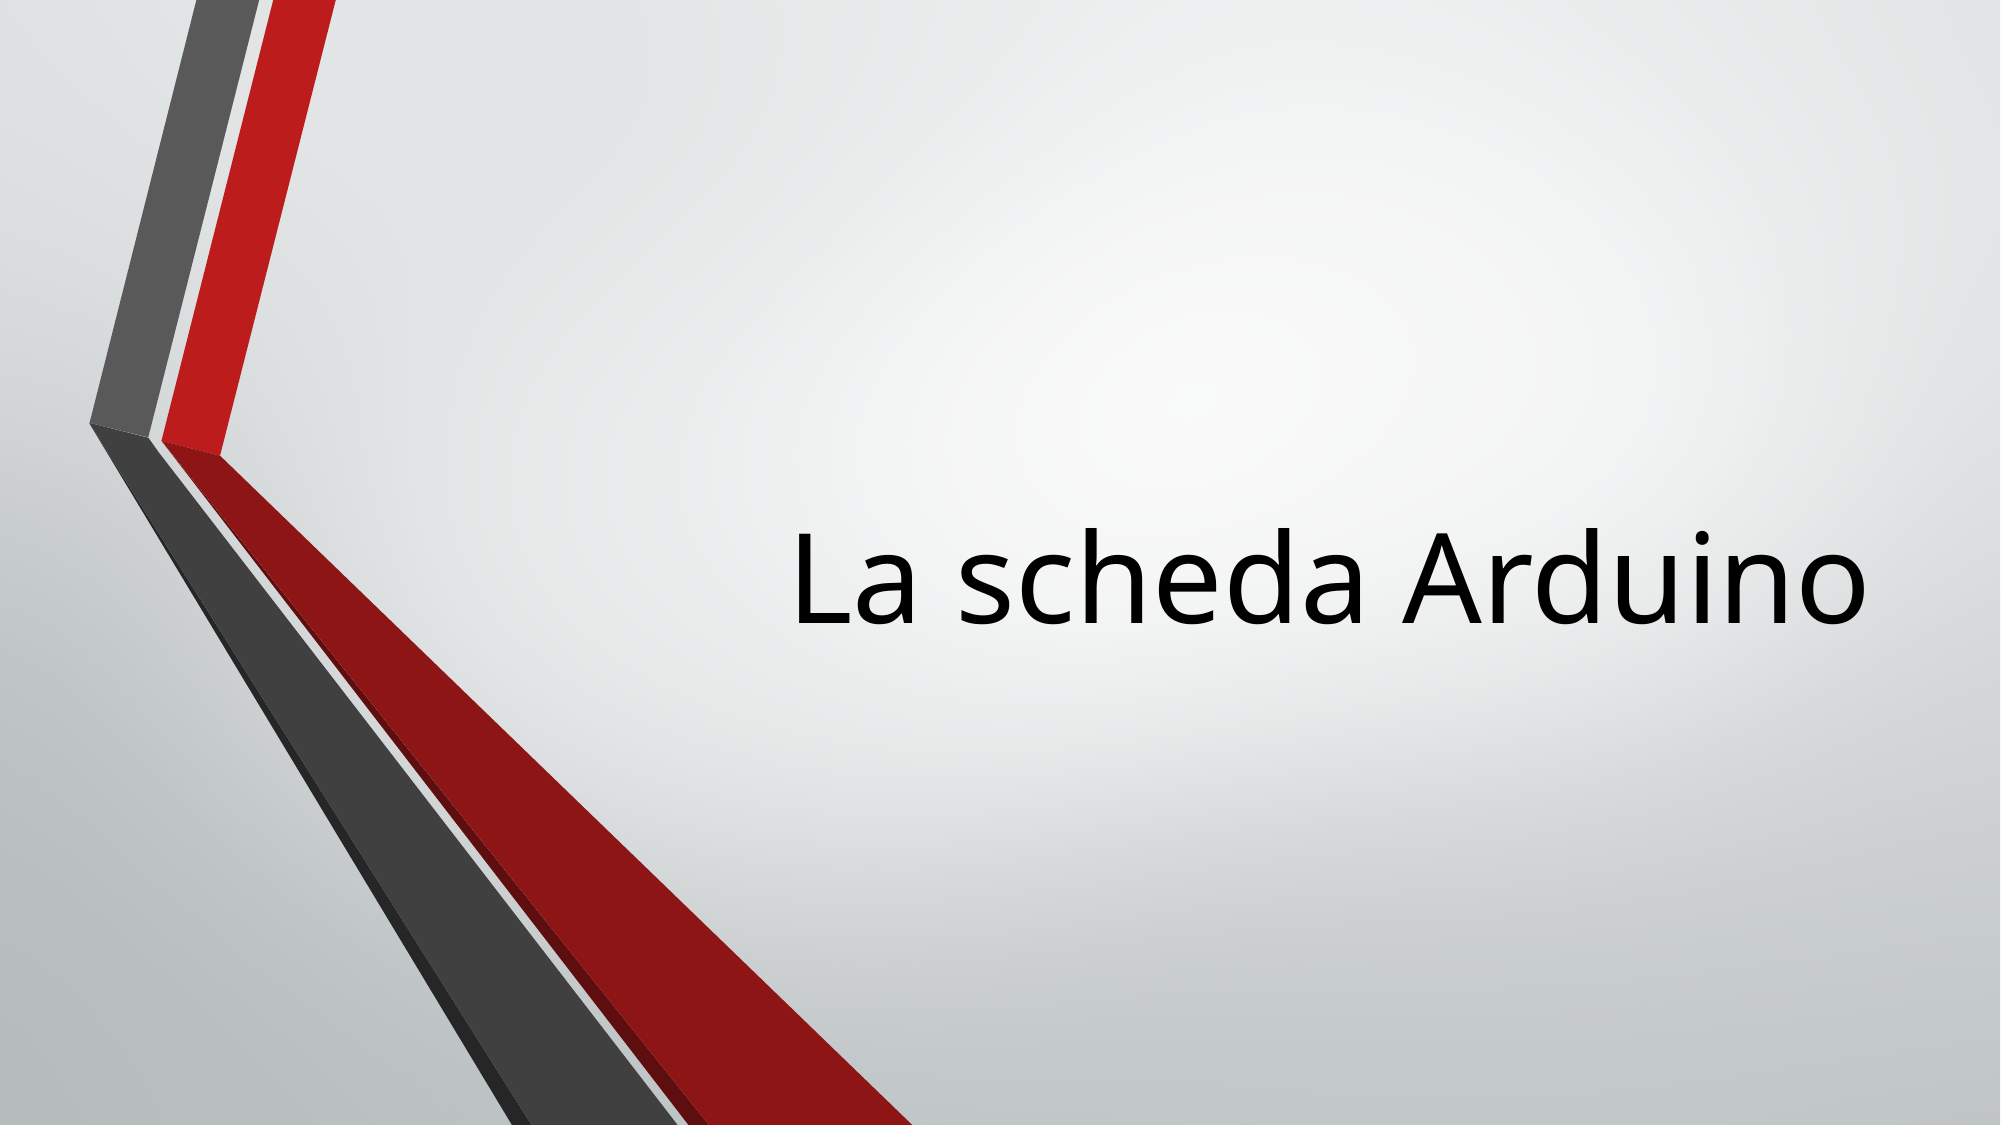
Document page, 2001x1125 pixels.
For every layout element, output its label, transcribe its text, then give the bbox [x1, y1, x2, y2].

title La scheda Arduino [480, 226, 1887, 656]
